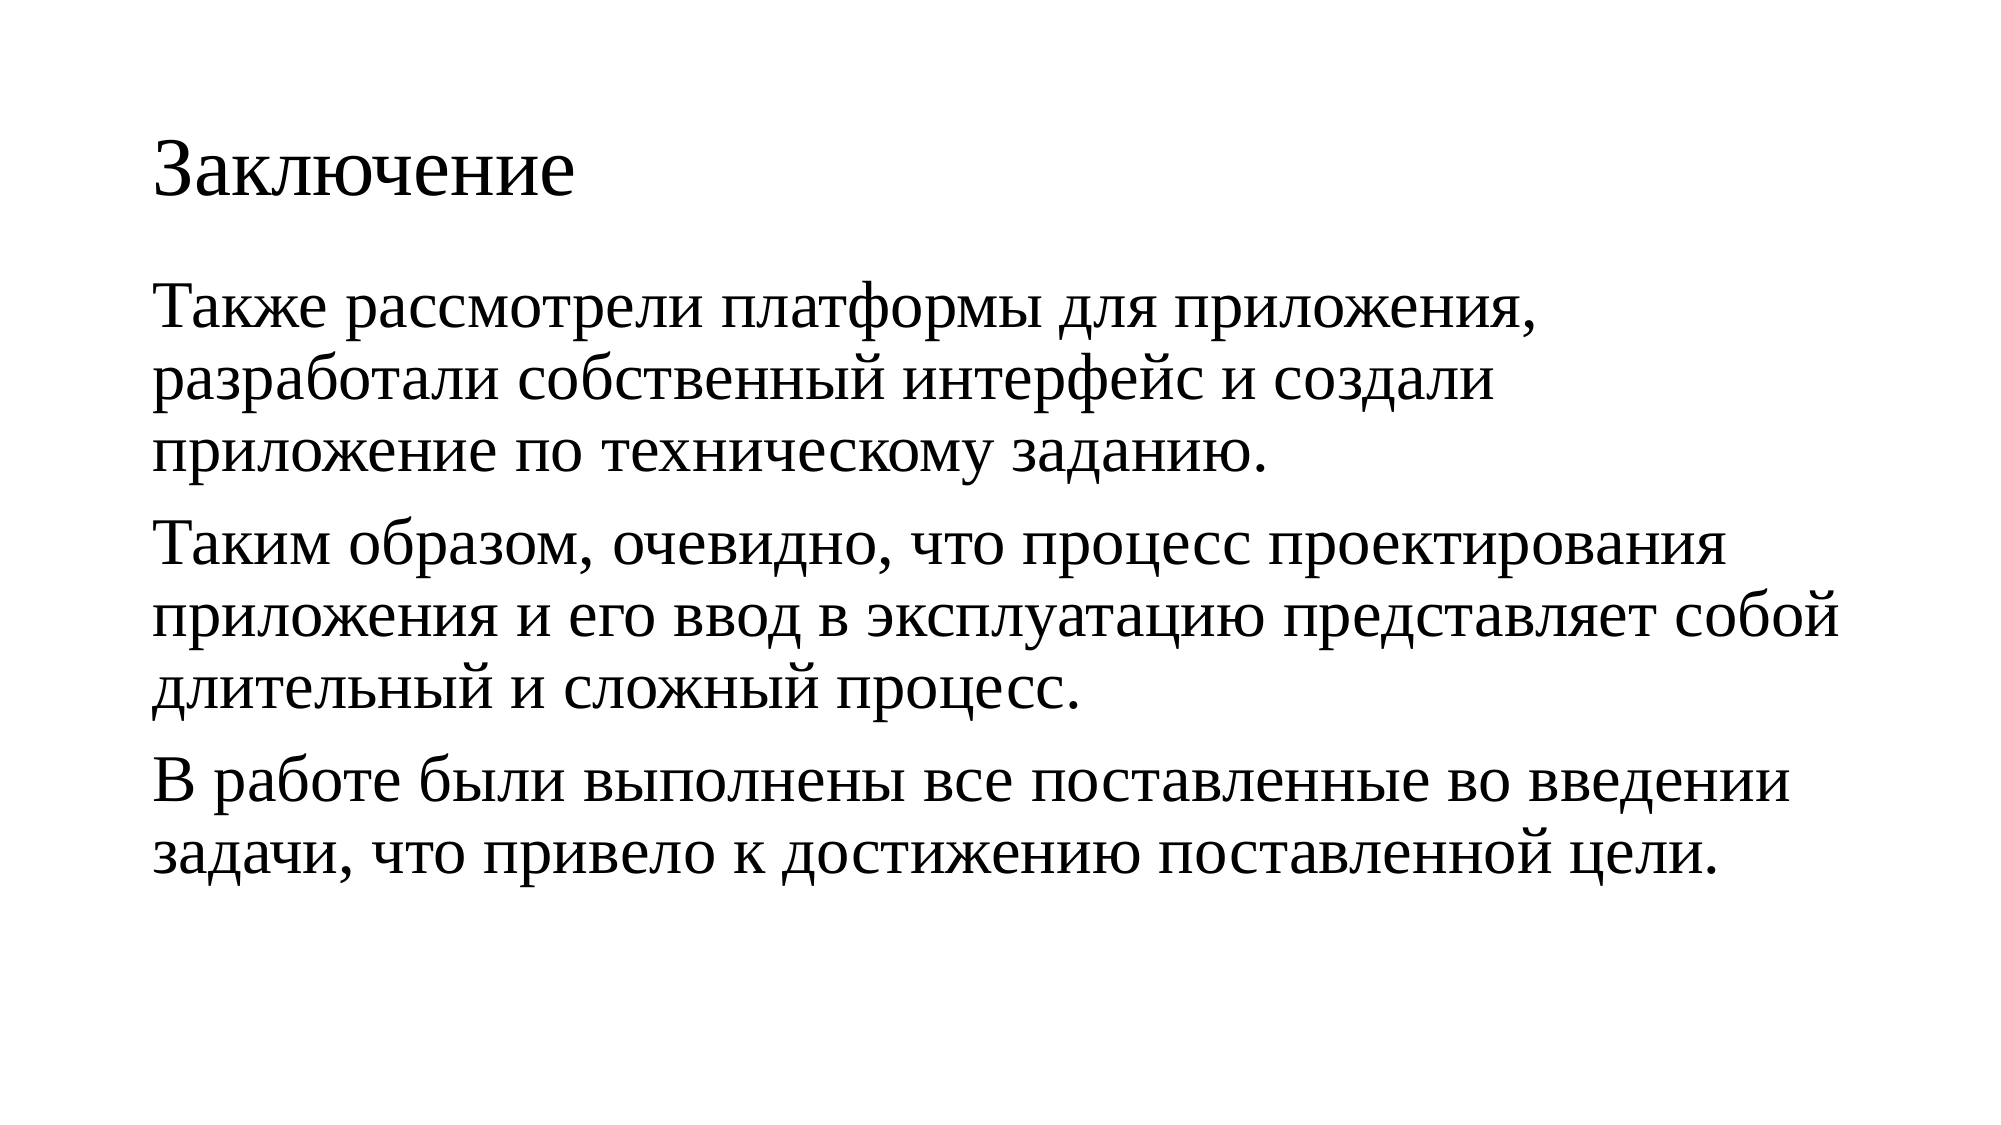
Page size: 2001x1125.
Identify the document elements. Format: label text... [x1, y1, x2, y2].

title Заключение [137, 59, 1863, 262]
list Также рассмотрели платформы для приложения, разработали собственный интерфейс и создали приложение по техническому заданию. Таким образом, очевидно, что процесс проектирования приложения и его ввод в эксплуатацию представляет собой длительный и сложный процесс. В работе были выполнены все поставленные во введении задачи, что привело к достижению поставленной цели. [137, 262, 1863, 1014]
